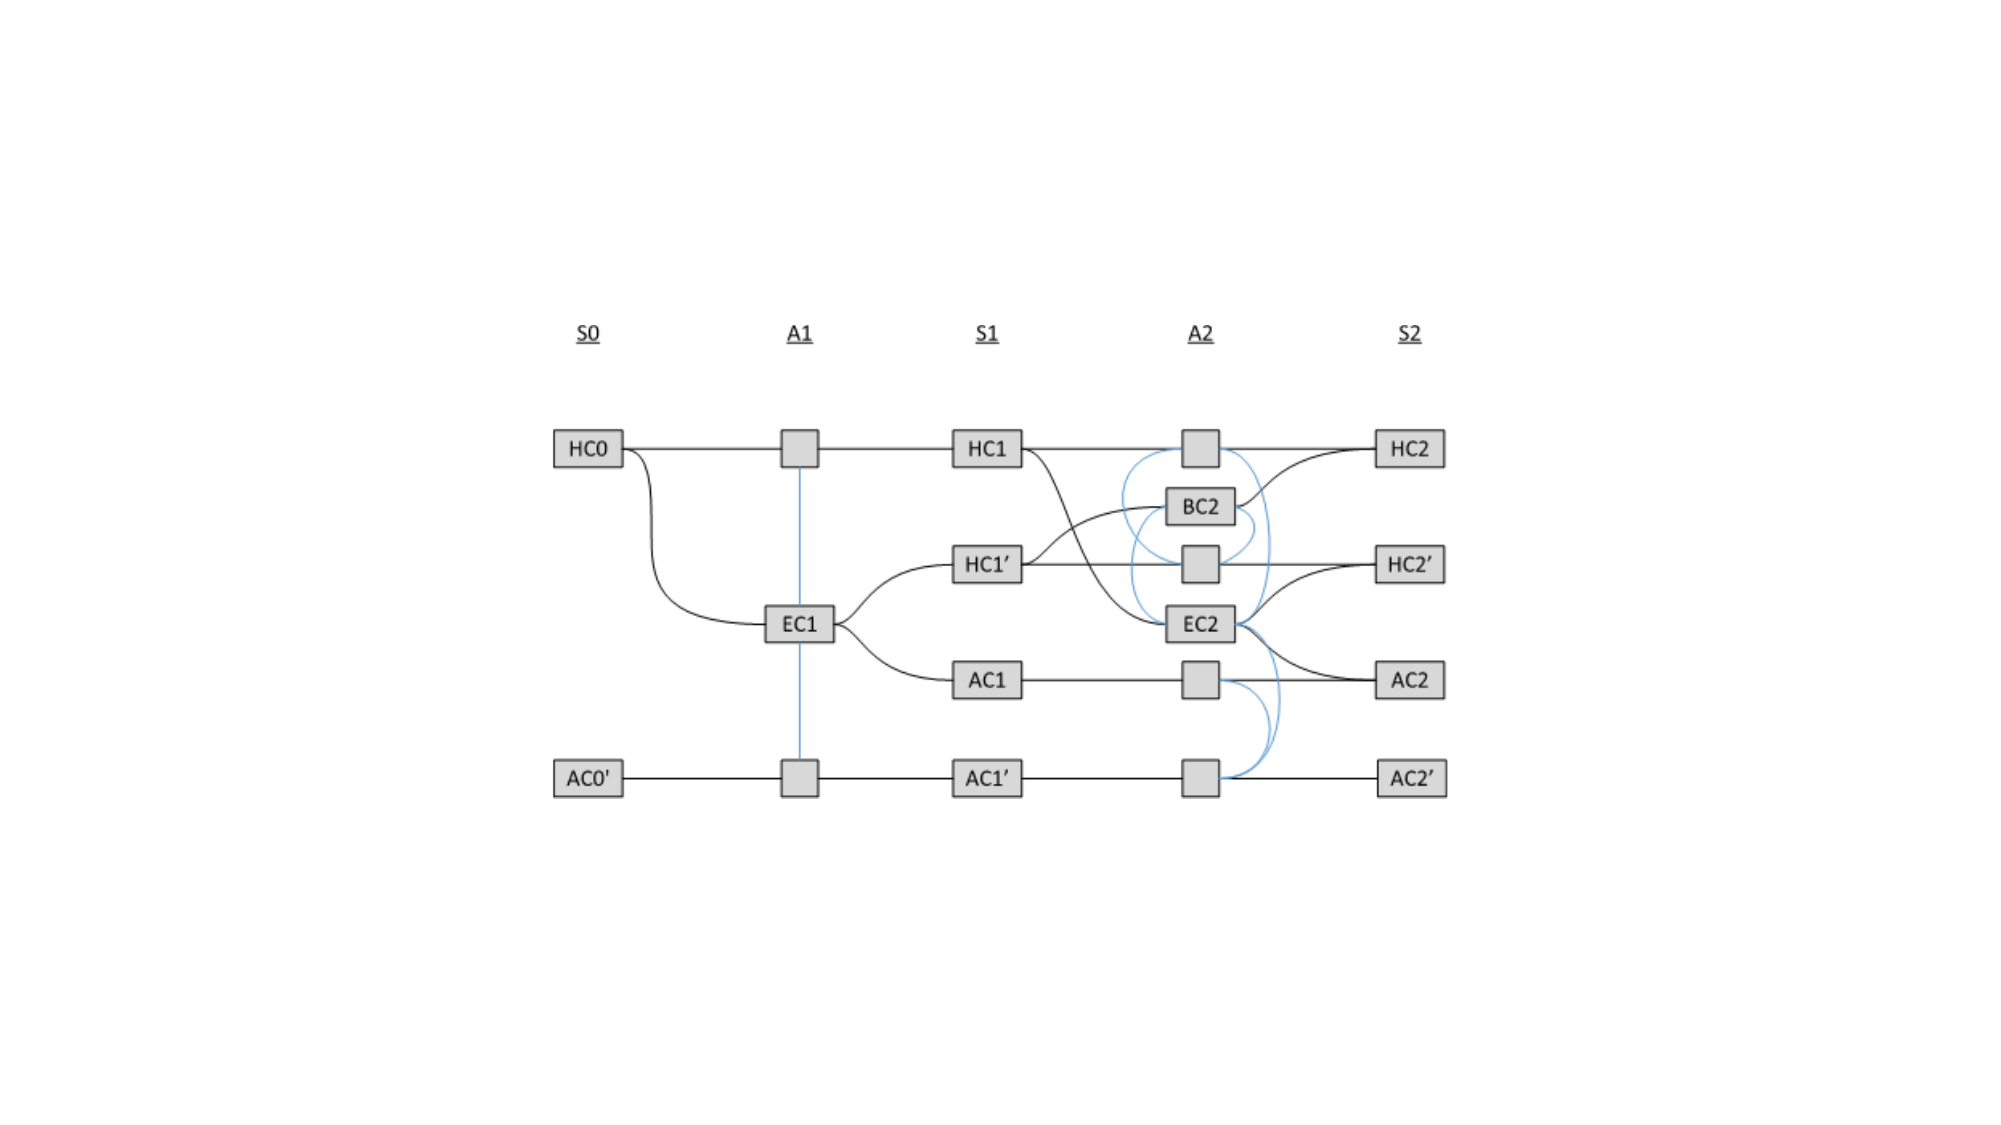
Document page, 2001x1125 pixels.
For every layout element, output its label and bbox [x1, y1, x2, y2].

picture [552, 325, 1448, 800]
